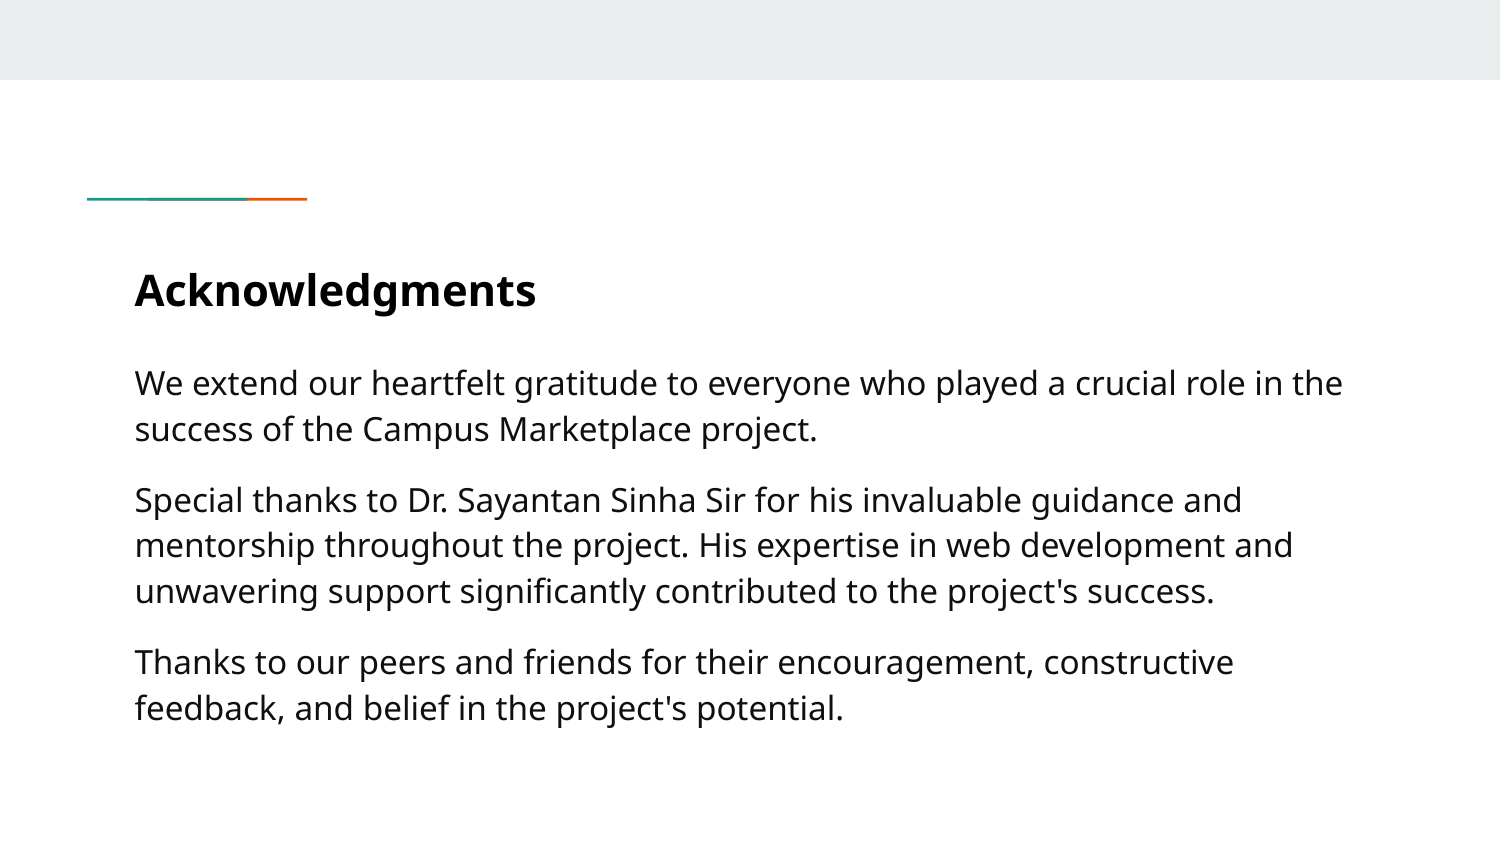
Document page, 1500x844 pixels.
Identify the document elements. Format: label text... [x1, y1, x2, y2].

list We extend our heartfelt gratitude to everyone who played a crucial role in the success of the Campus Marketplace project. Special thanks to Dr. Sayantan Sinha Sir for his invaluable guidance and mentorship throughout the project. His expertise in web development and unwavering support significantly contributed to the project's success. Thanks to our peers and friends for their encouragement, constructive feedback, and belief in the project's potential. [119, 341, 1381, 712]
title Acknowledgments [119, 216, 1381, 305]
